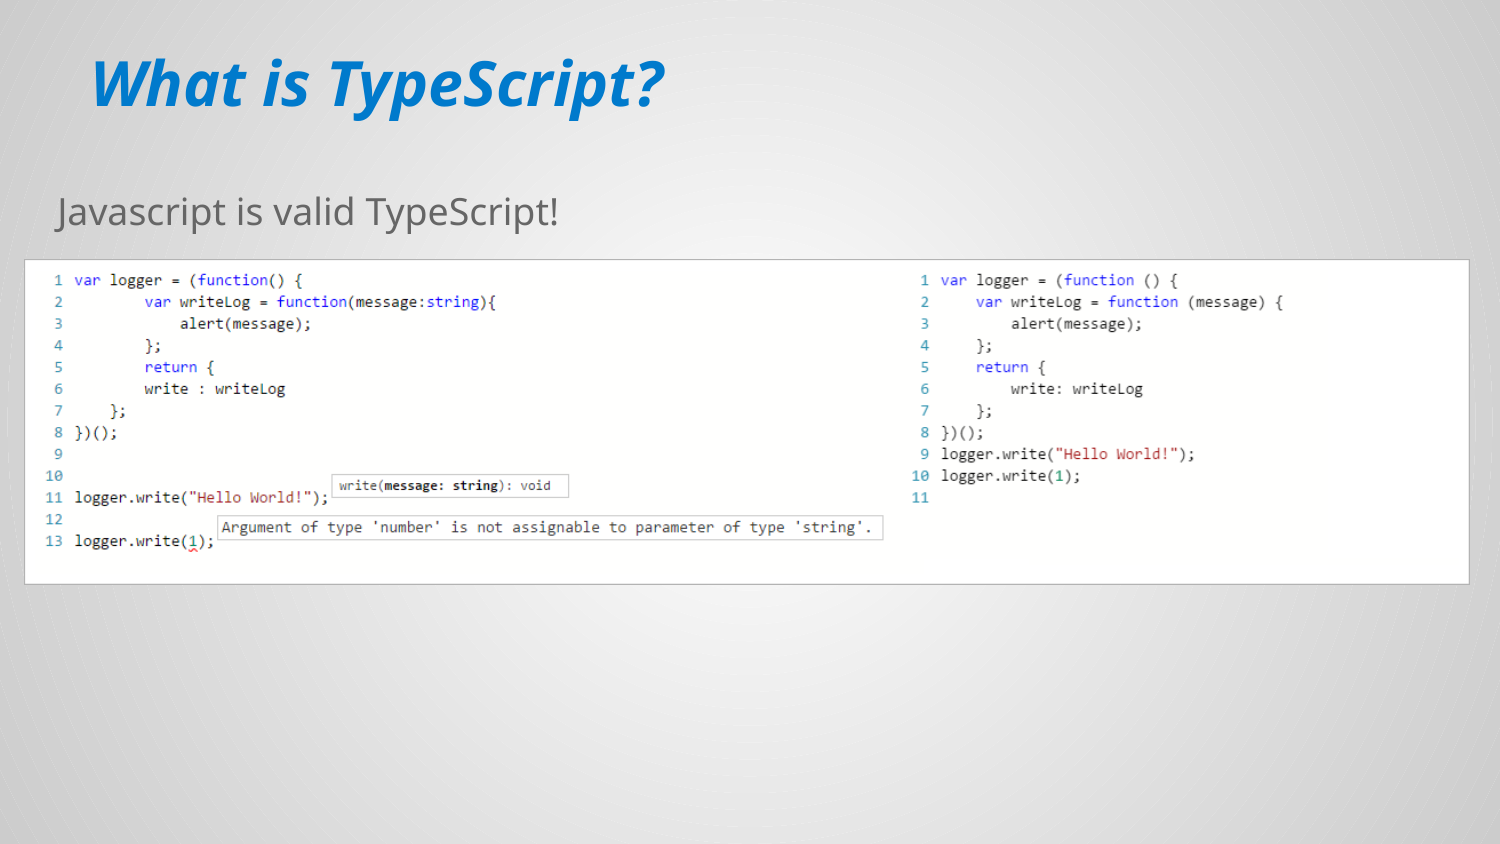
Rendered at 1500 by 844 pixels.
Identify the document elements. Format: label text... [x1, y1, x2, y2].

picture [24, 258, 1471, 585]
title What is TypeScript? [75, 33, 1425, 135]
text_box Javascript is valid TypeScript! [42, 172, 1379, 236]
